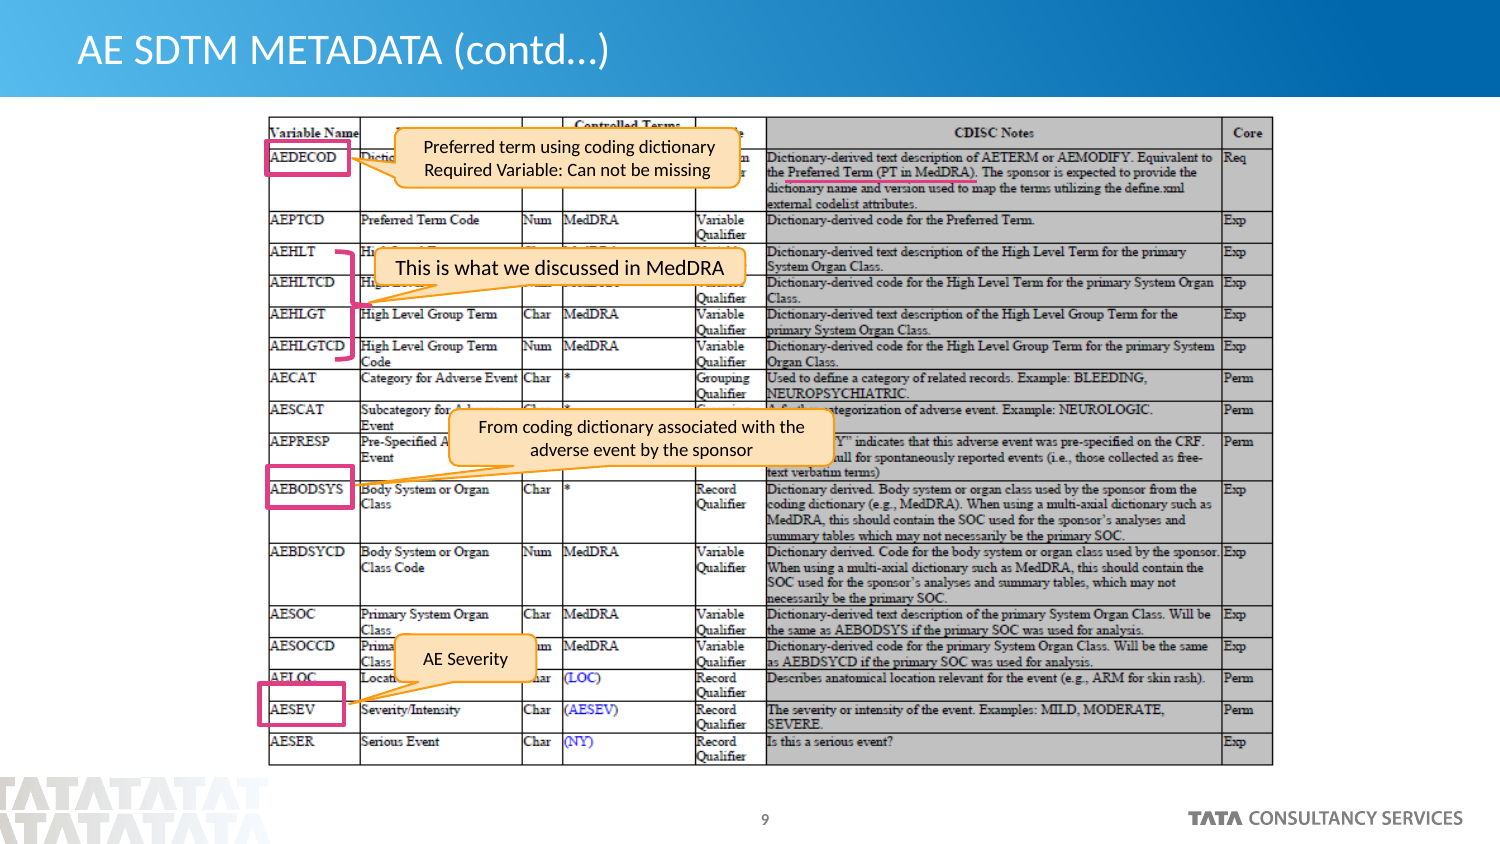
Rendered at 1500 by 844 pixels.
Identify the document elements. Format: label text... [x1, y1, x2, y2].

title AE SDTM METADATA (contd…) [66, 7, 1463, 87]
picture [255, 113, 1286, 773]
